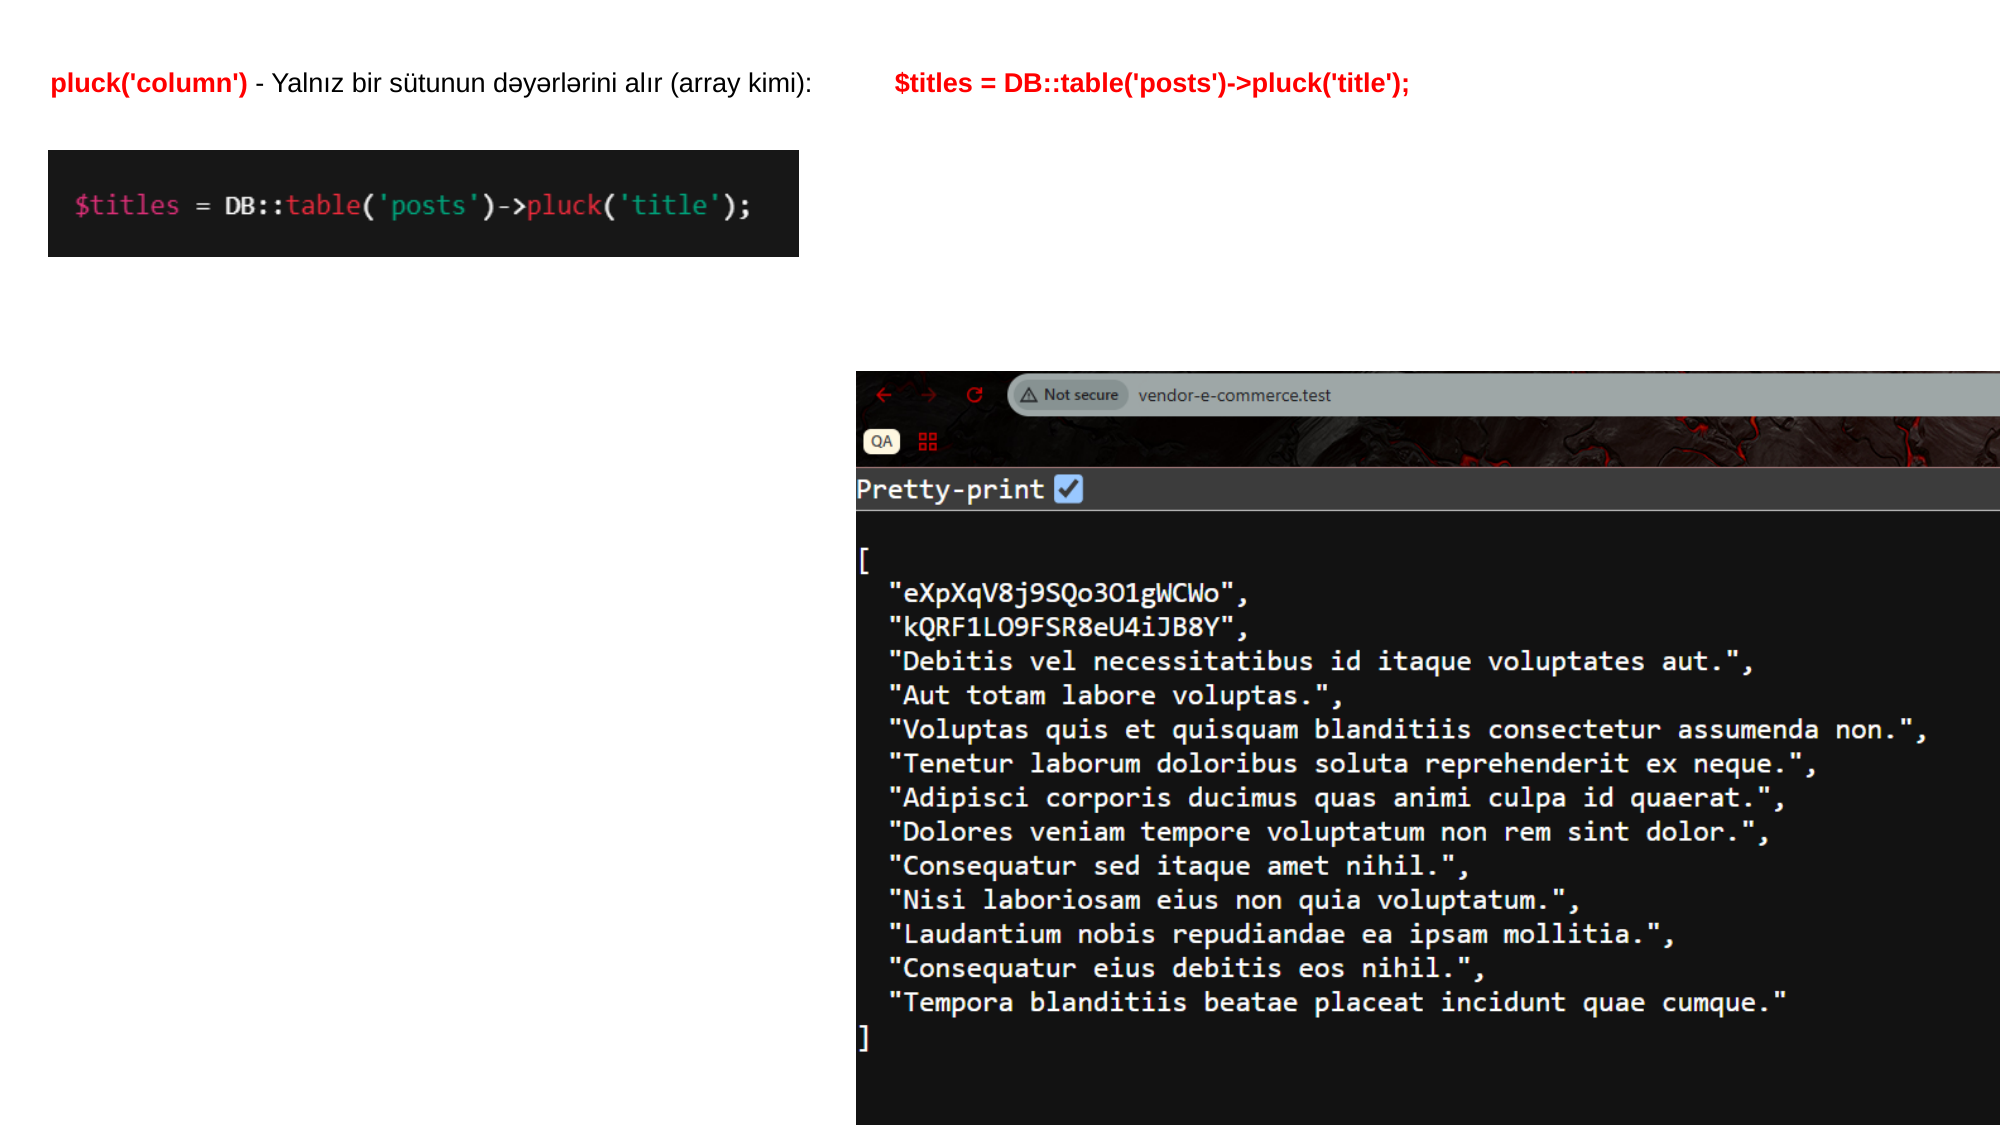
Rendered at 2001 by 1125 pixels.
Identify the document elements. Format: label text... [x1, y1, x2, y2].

picture [48, 150, 799, 257]
text_box pluck('column') - Yalnız bir sütunun dəyərlərini alır (array kimi): $titles = DB::table('posts')->pluck('title'); [35, 41, 1965, 106]
picture [856, 371, 2000, 1125]
